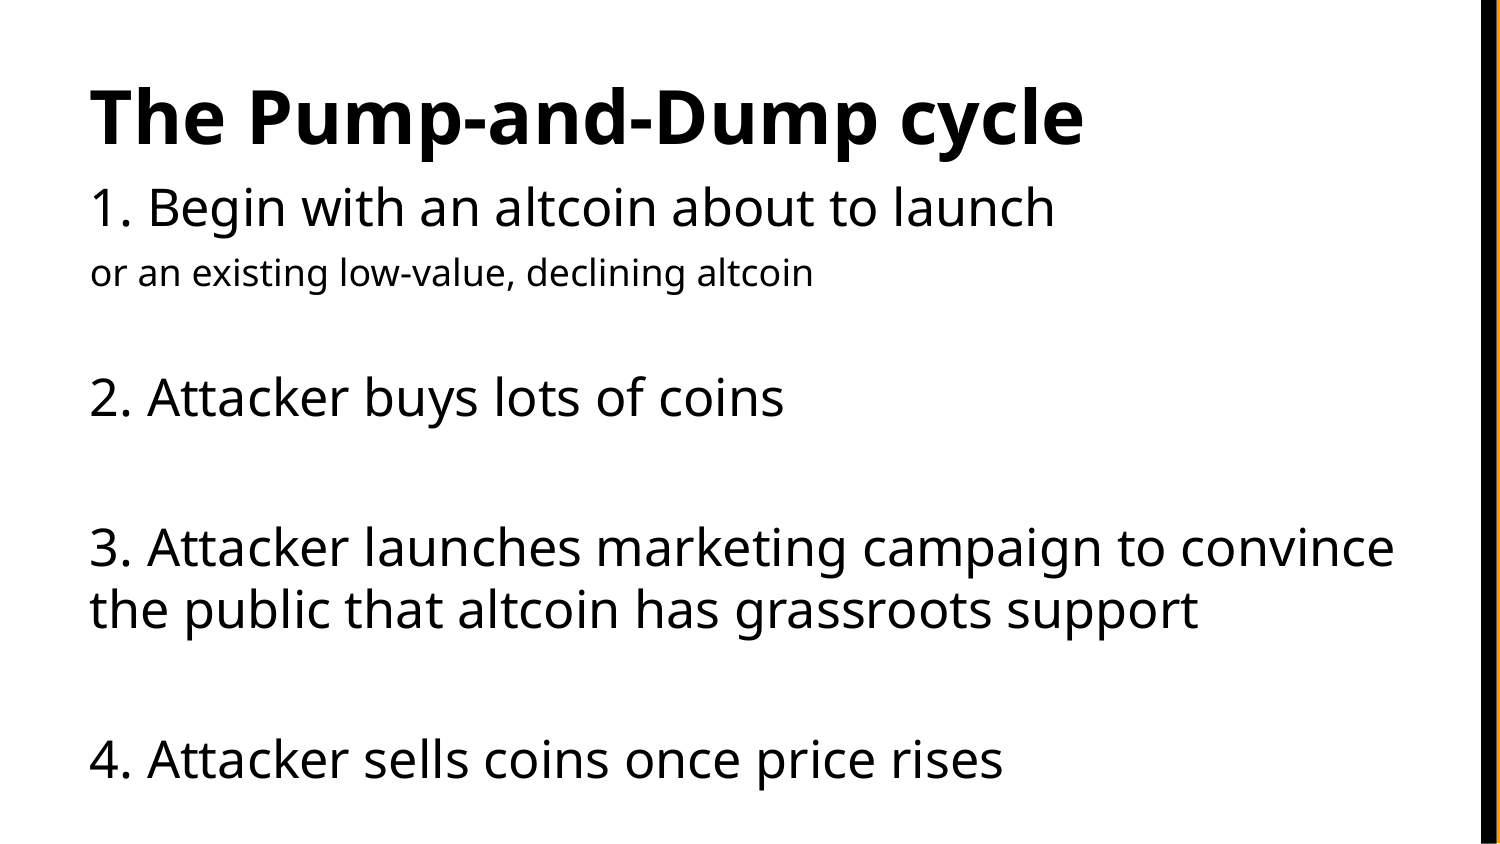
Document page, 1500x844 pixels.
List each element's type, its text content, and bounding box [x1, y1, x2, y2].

text_box The Pump-and-Dump cycle [74, 33, 1425, 159]
text_box 1. Begin with an altcoin about to launch or an existing low-value, declining altcoin 2. Attacker buys lots of coins 3. Attacker launches marketing campaign to convince the public that altcoin has grassroots support 4. Attacker sells coins once price rises 5. Marketing campaign ends, altcoin declines [74, 159, 1425, 771]
